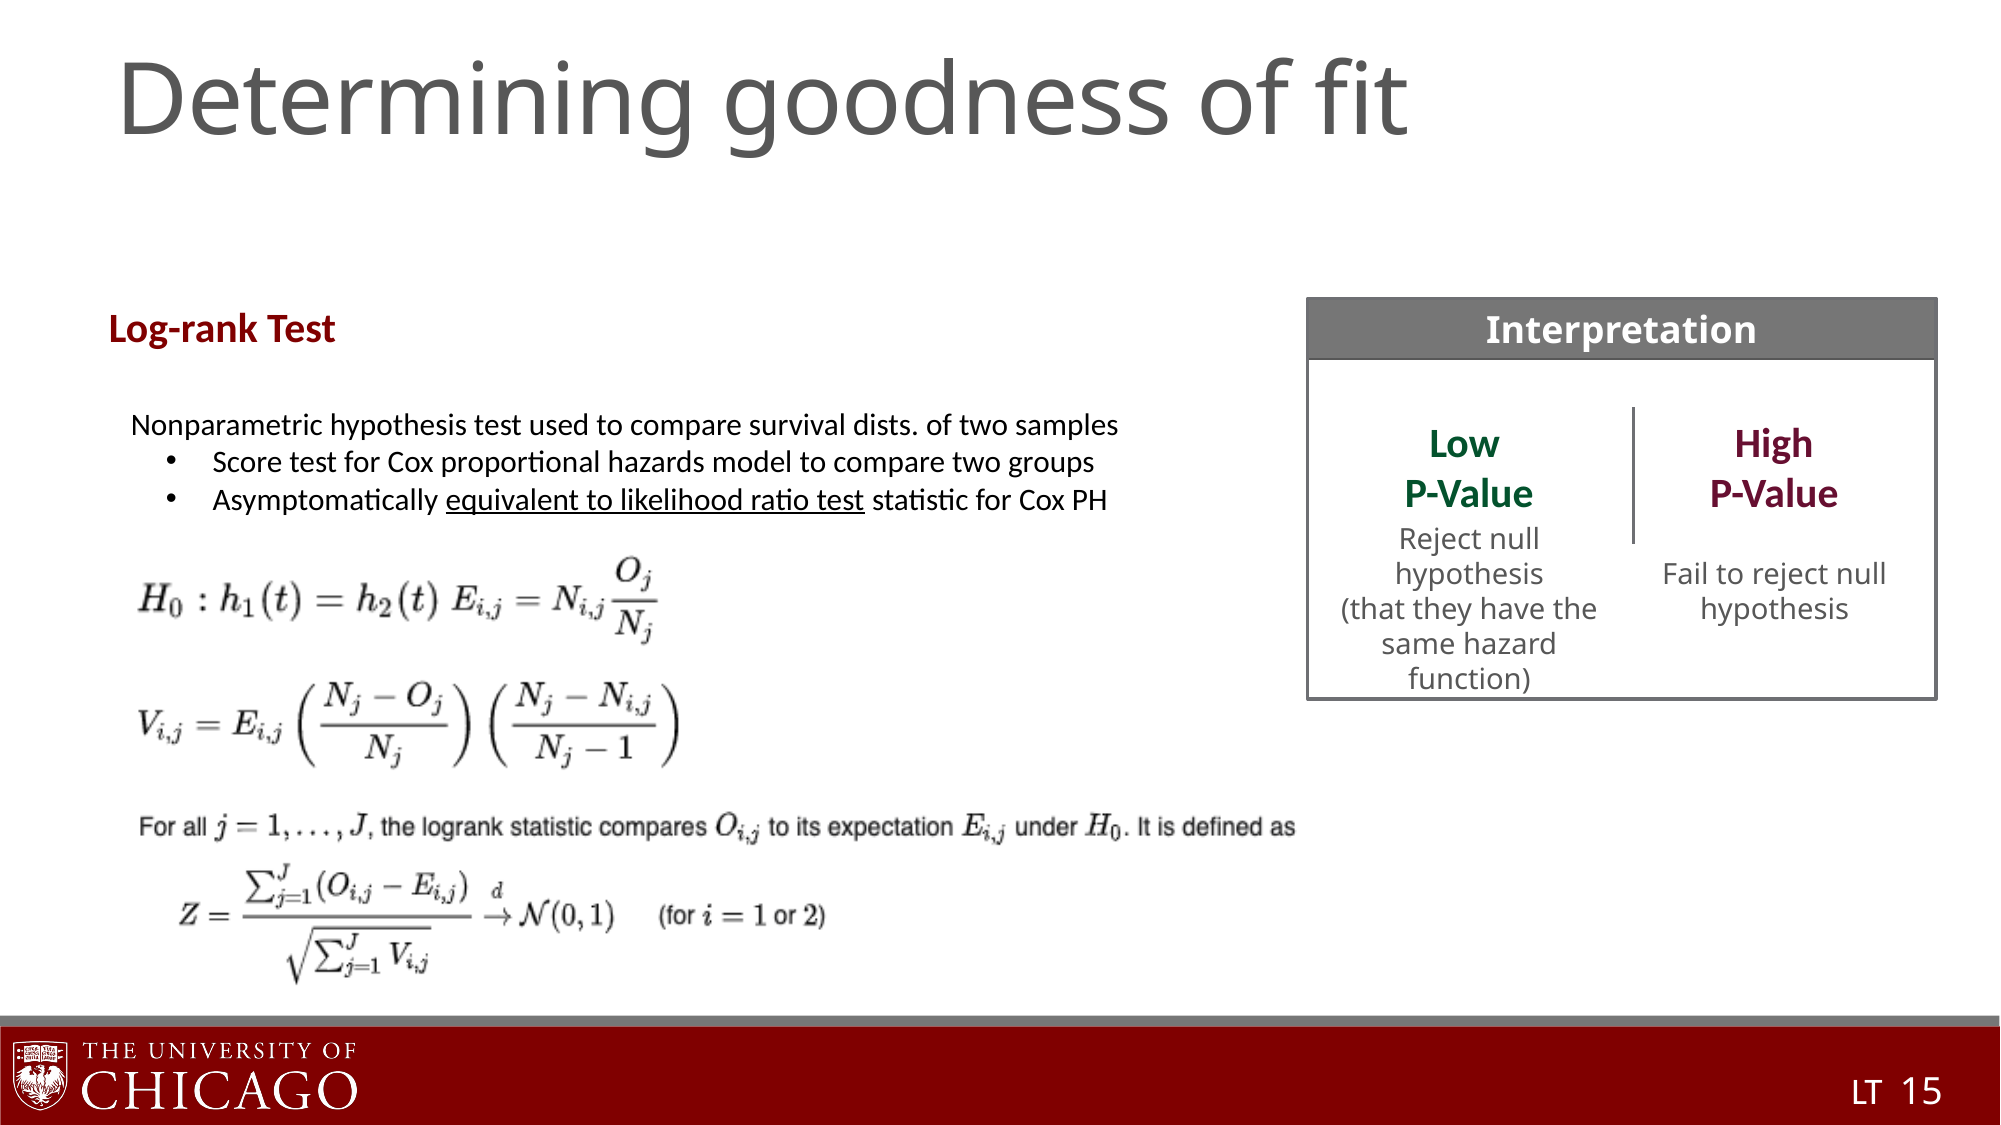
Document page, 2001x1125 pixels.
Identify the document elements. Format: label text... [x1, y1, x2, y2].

picture [124, 801, 1302, 988]
title Determining goodness of fit [100, 45, 1902, 165]
picture [13, 1041, 357, 1111]
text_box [1307, 297, 1937, 700]
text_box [136, 552, 662, 648]
slide_number 15 [1898, 1059, 1987, 1120]
picture [136, 676, 687, 773]
text_box LT [1795, 1059, 1898, 1120]
text_box Nonparametric hypothesis test used to compare survival dists. of two samples Score test for Cox proportional hazards model to compare two groups Asymptomatically equivalent to likelihood ratio test statistic for Cox PH [94, 388, 1207, 523]
list Log-rank Test [94, 298, 974, 359]
